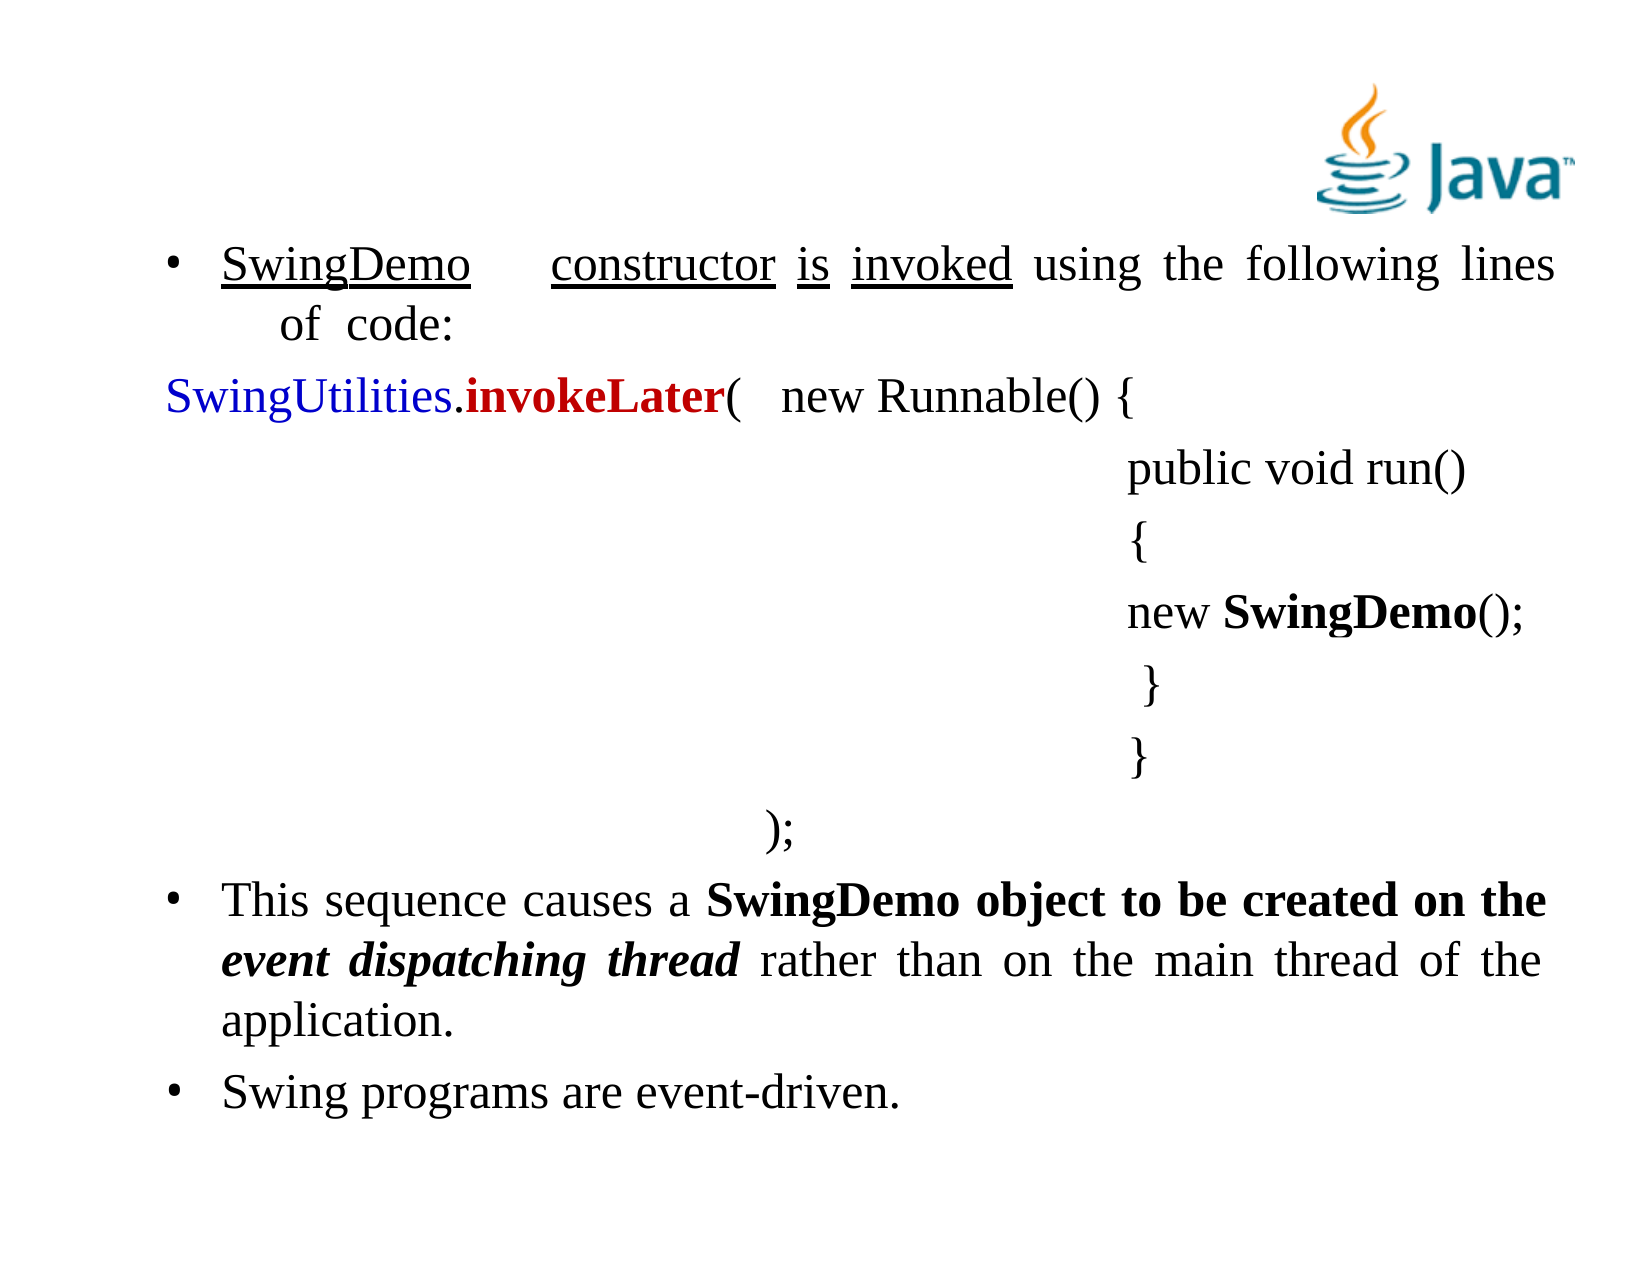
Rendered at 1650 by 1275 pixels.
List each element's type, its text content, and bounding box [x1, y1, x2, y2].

text_box [75, 637, 1575, 1200]
text_box SwingUtilities.invokeLater( [162, 360, 747, 423]
text_box new Runnable() { public void run() { new SwingDemo(); [778, 348, 1528, 636]
text_box SwingDemo constructor is invoked using the following lines of code: [162, 228, 1562, 351]
picture [1317, 82, 1575, 214]
text_box } } ); This sequence causes a SwingDemo object to be created on the event dispatching thread rather than on the main thread of the application. Swing programs are event-driven. [162, 636, 1562, 1119]
